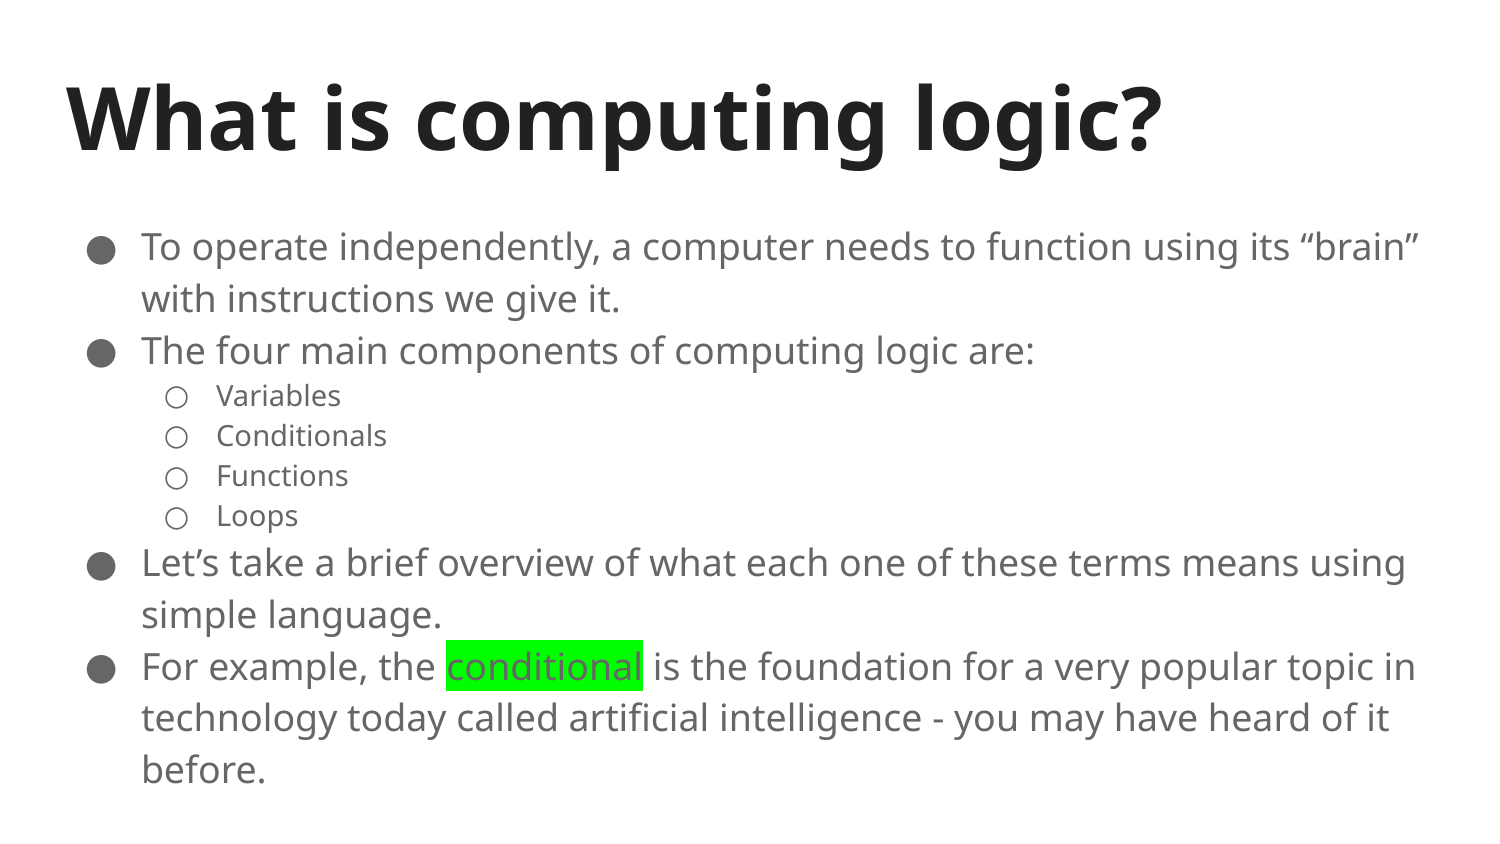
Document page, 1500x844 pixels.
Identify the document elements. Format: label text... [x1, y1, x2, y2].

title What is computing logic? [51, 48, 1449, 180]
list To operate independently, a computer needs to function using its “brain” with instructions we give it. The four main components of computing logic are: Variables Conditionals Functions Loops Let’s take a brief overview of what each one of these terms means using simple language. For example, the conditional is the foundation for a very popular topic in technology today called artificial intelligence - you may have heard of it before. [51, 201, 1449, 811]
